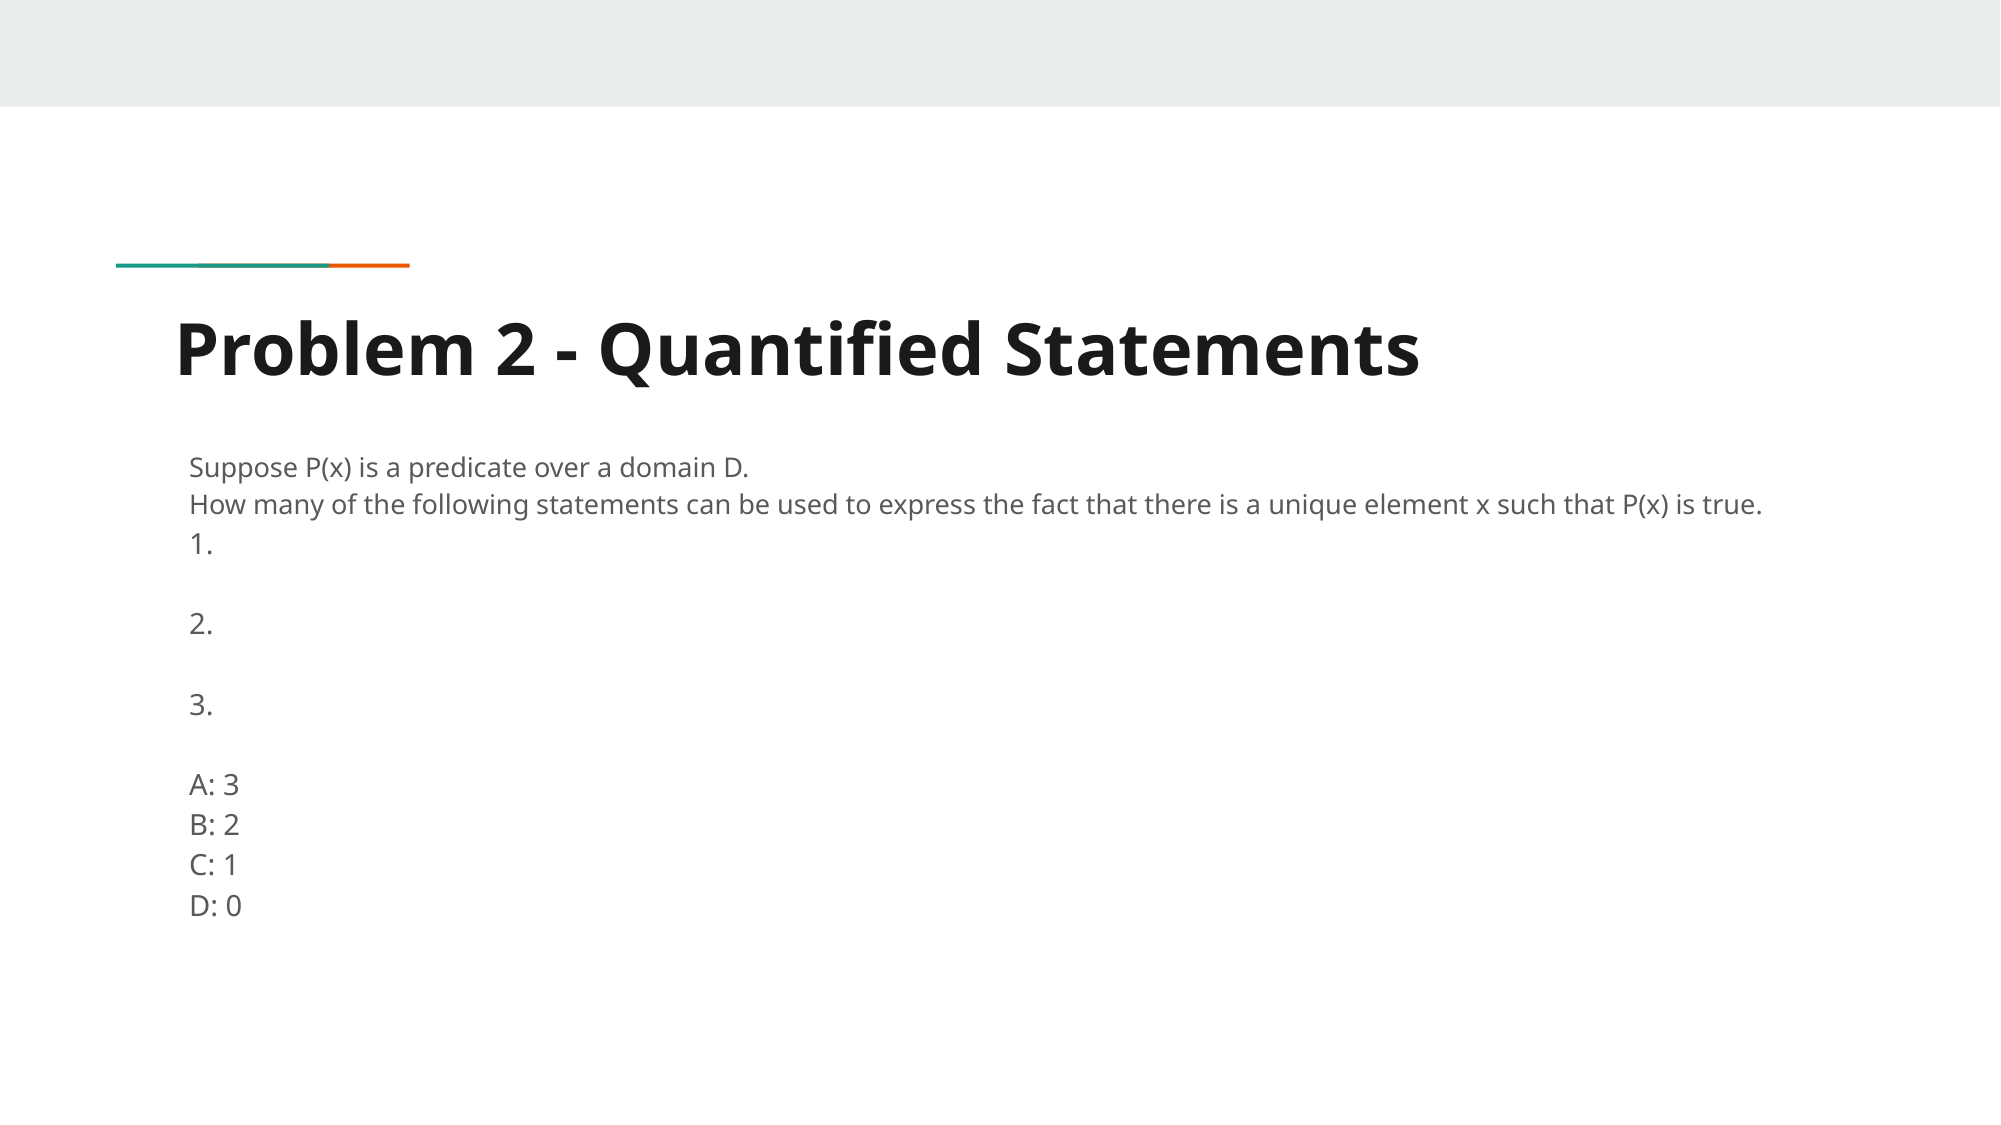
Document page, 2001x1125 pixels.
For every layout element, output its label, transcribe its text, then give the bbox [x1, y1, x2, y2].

title Problem 2 - Quantified Statements [159, 288, 1842, 406]
